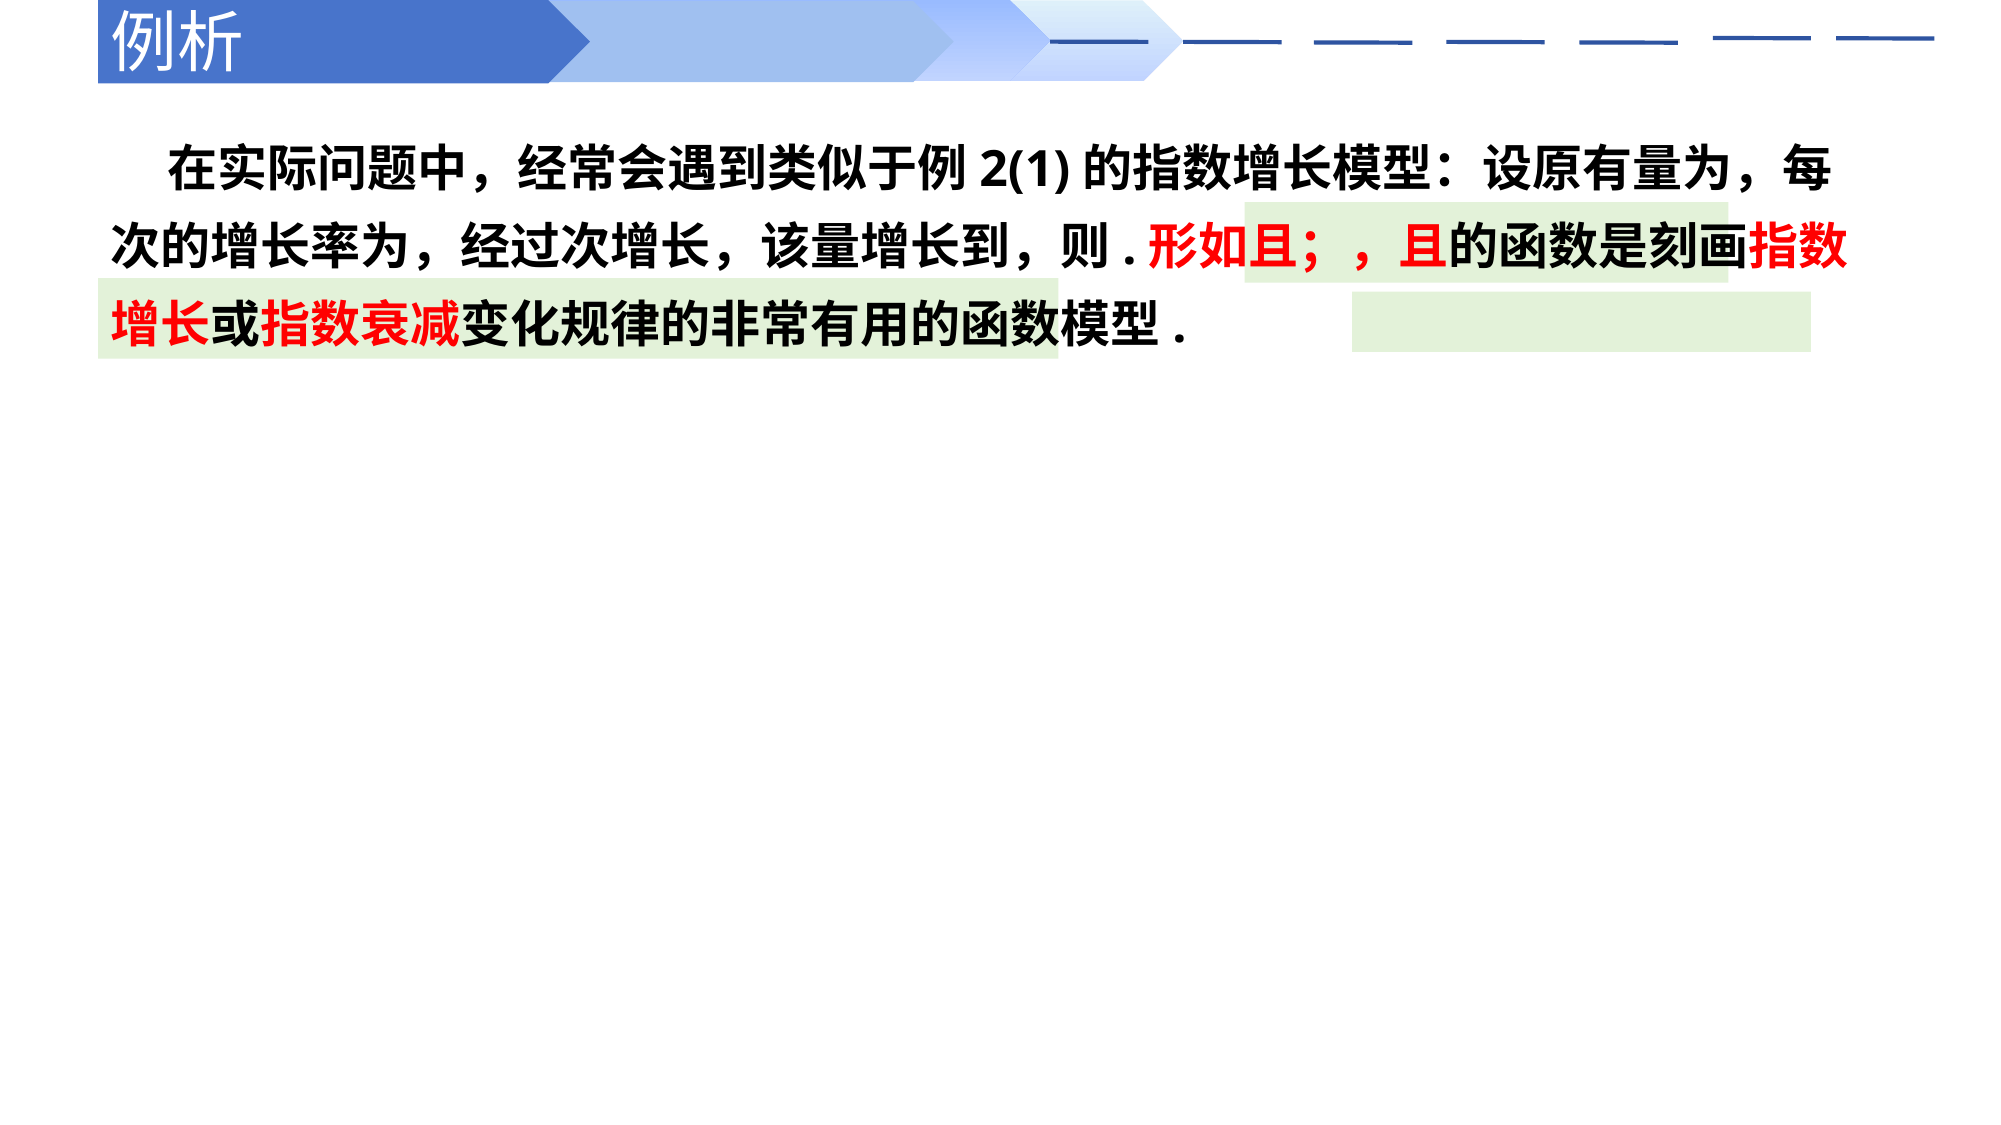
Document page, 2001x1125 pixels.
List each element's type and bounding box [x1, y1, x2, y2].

text_box [95, 0, 1936, 89]
text_box [95, 110, 1890, 474]
